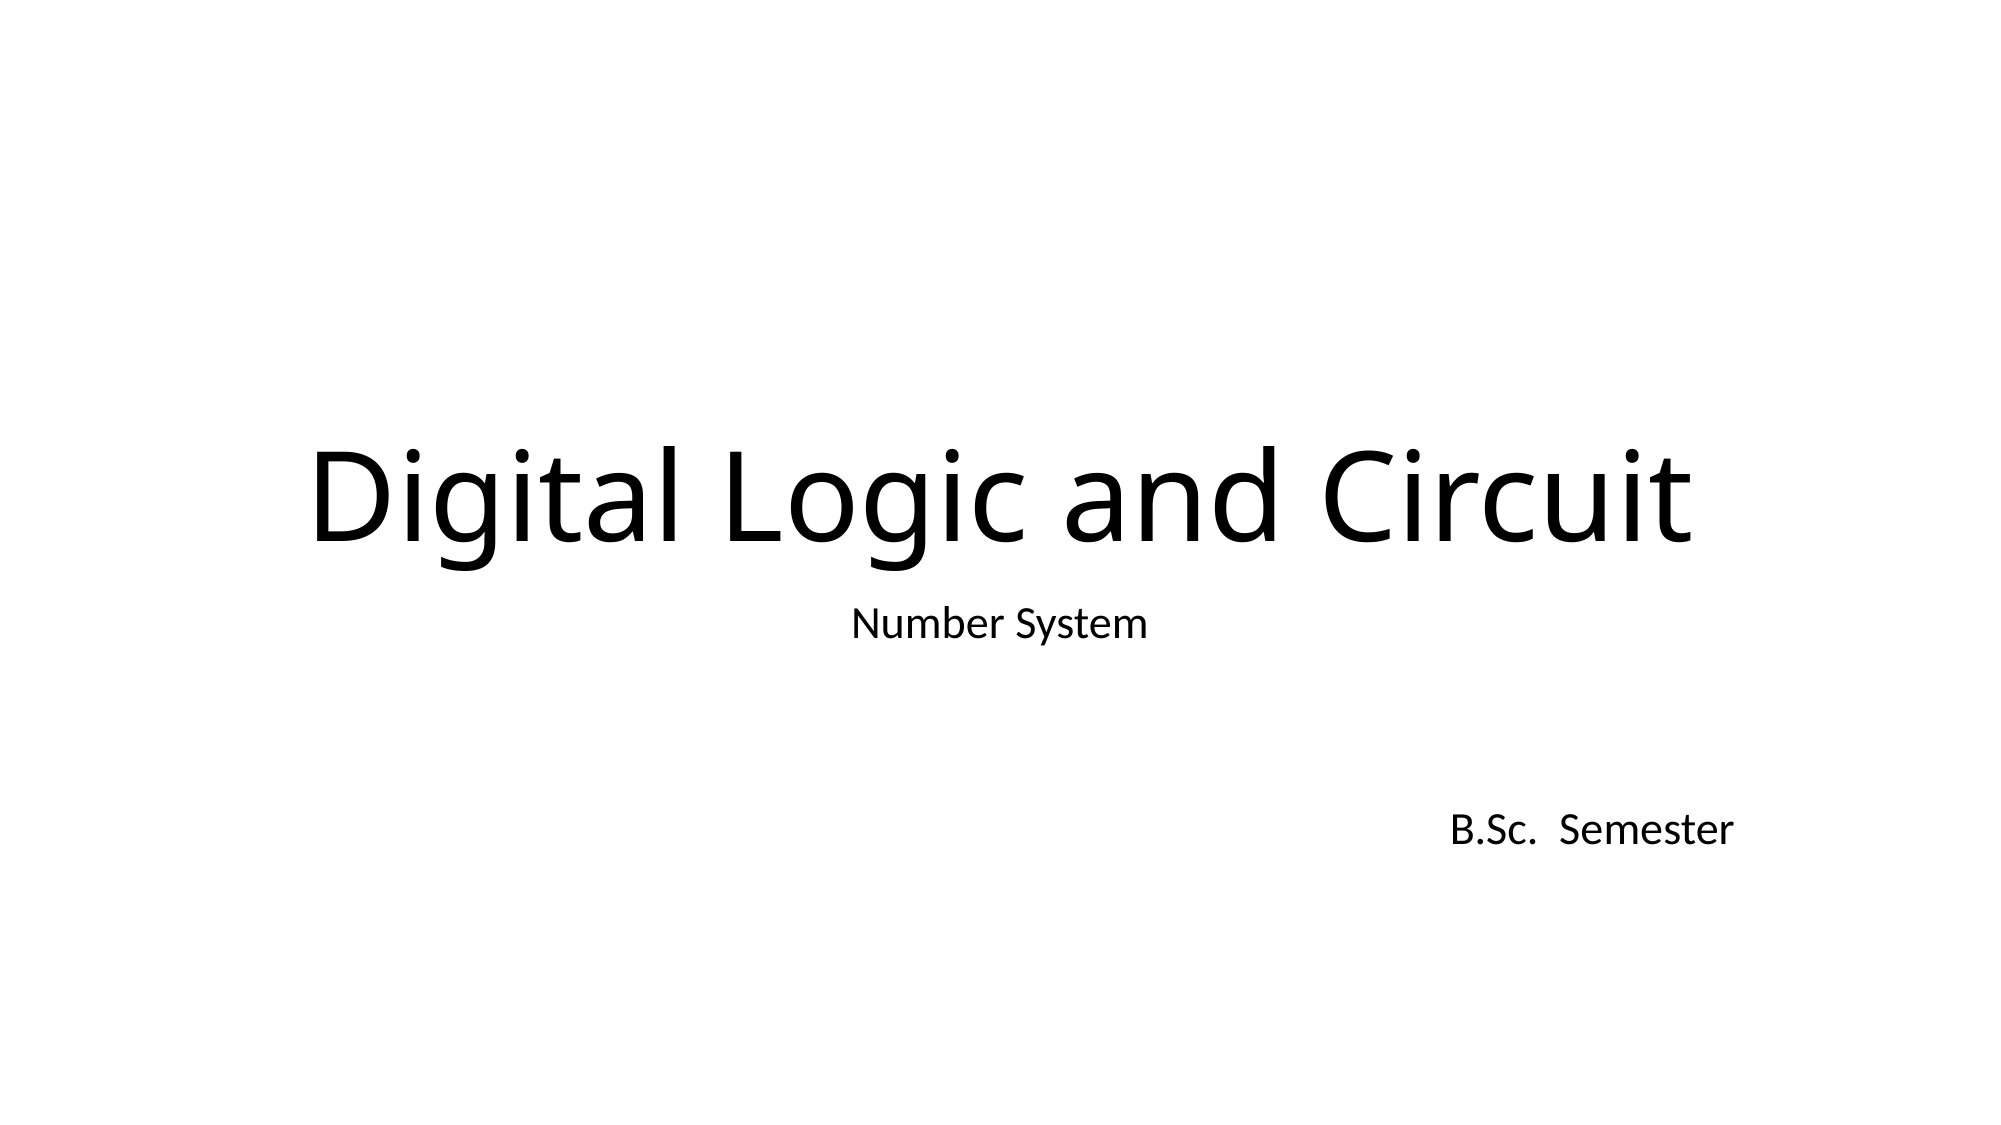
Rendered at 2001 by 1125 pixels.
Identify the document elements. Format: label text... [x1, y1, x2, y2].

title Digital Logic and Circuit [249, 184, 1750, 576]
